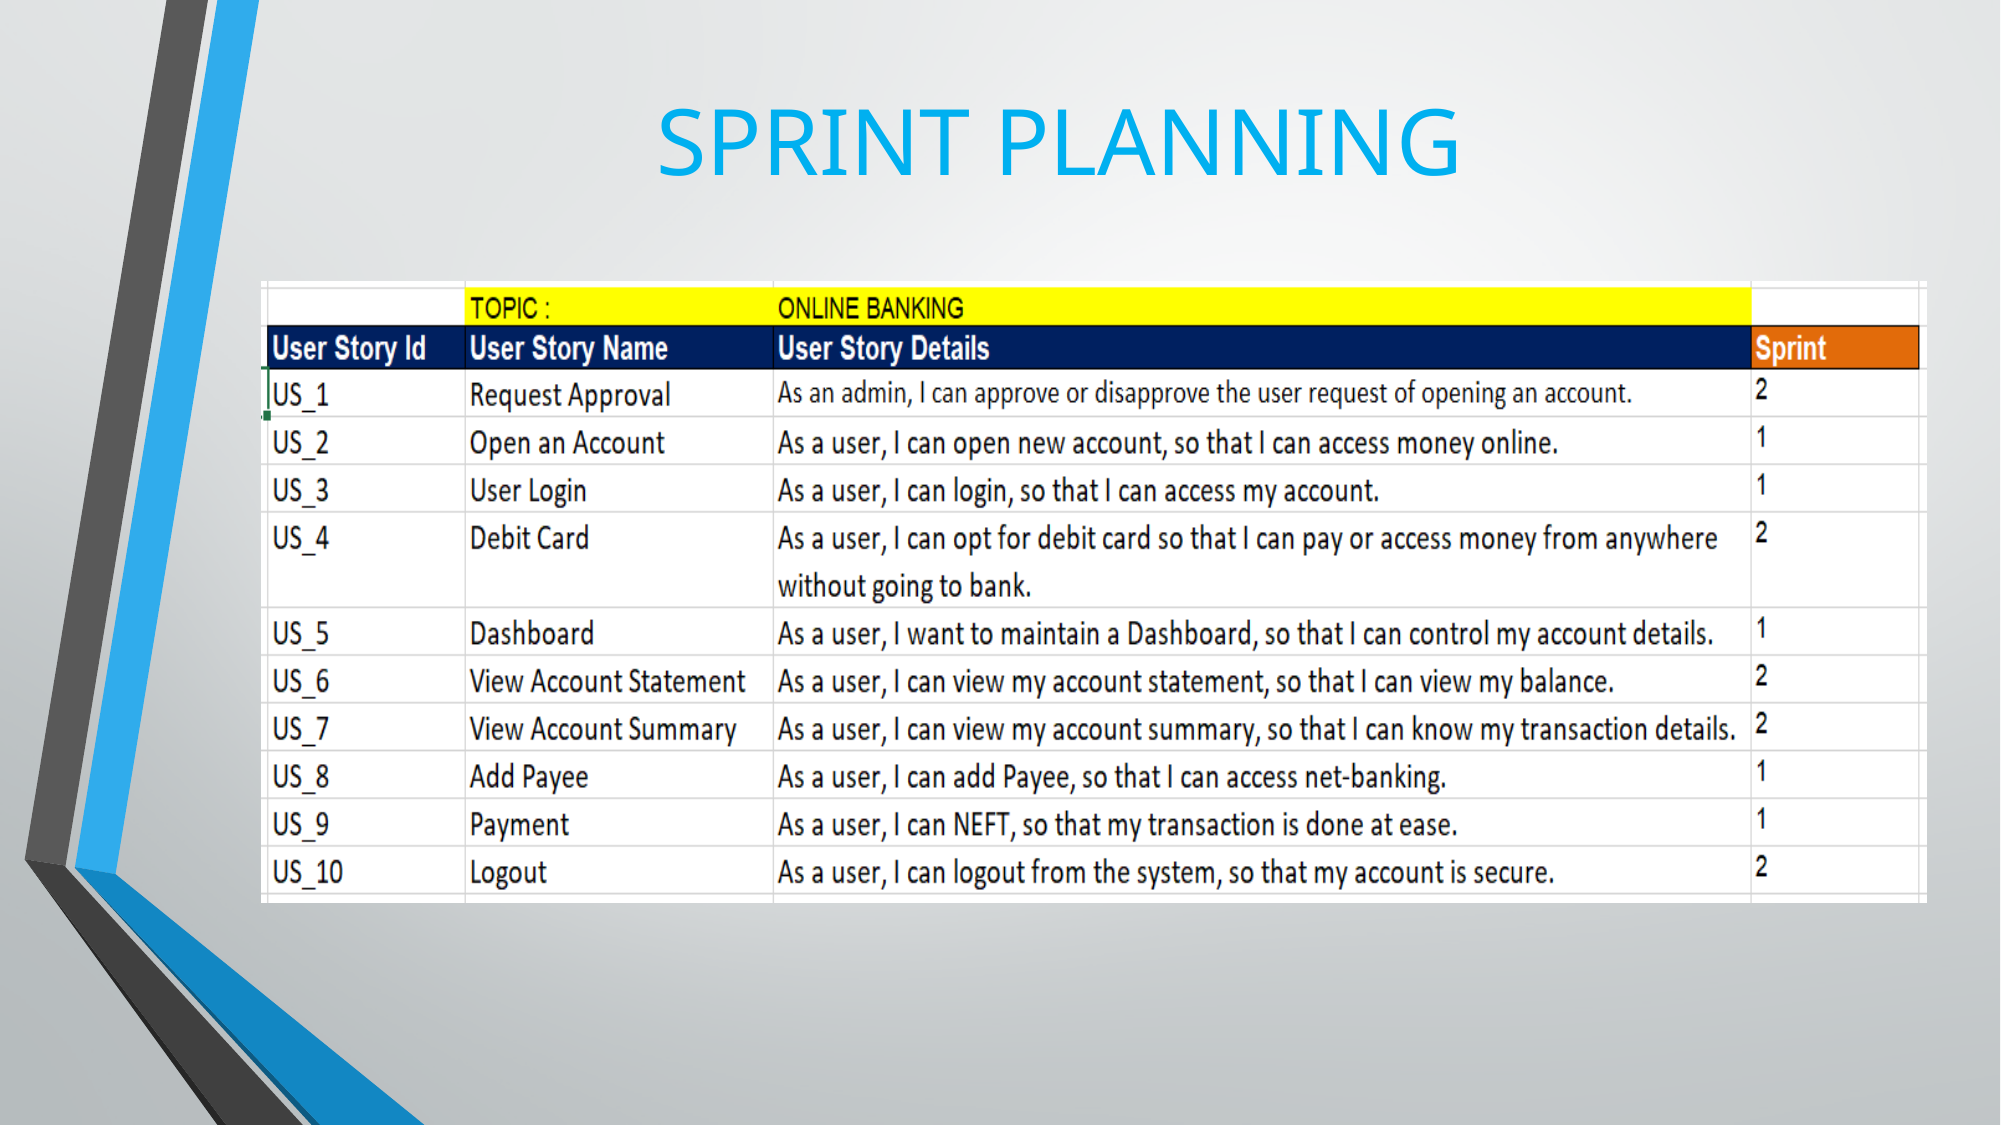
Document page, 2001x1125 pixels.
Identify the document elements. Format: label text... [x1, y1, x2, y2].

picture [261, 281, 1927, 903]
text_box SPRINT PLANNING [238, 76, 1882, 233]
